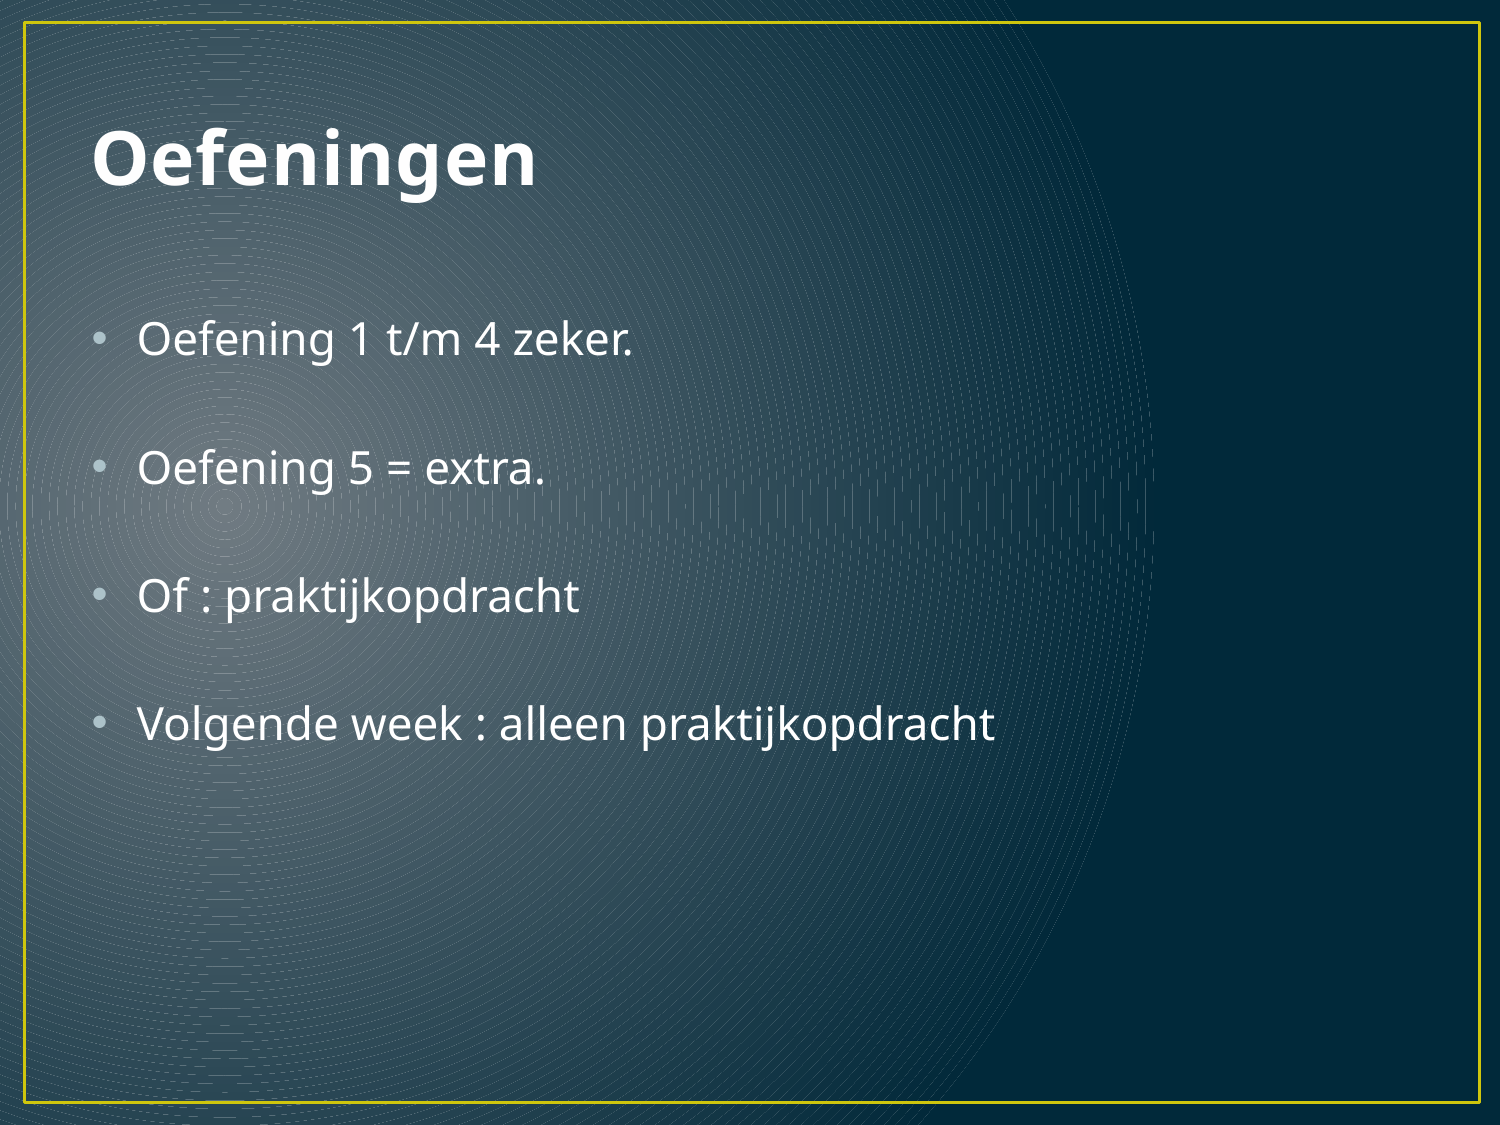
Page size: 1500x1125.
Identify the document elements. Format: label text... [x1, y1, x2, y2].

title Oefeningen [75, 80, 1425, 209]
list Oefening 1 t/m 4 zeker. Oefening 5 = extra. Of : praktijkopdracht Volgende week : alleen praktijkopdracht [76, 302, 1427, 986]
